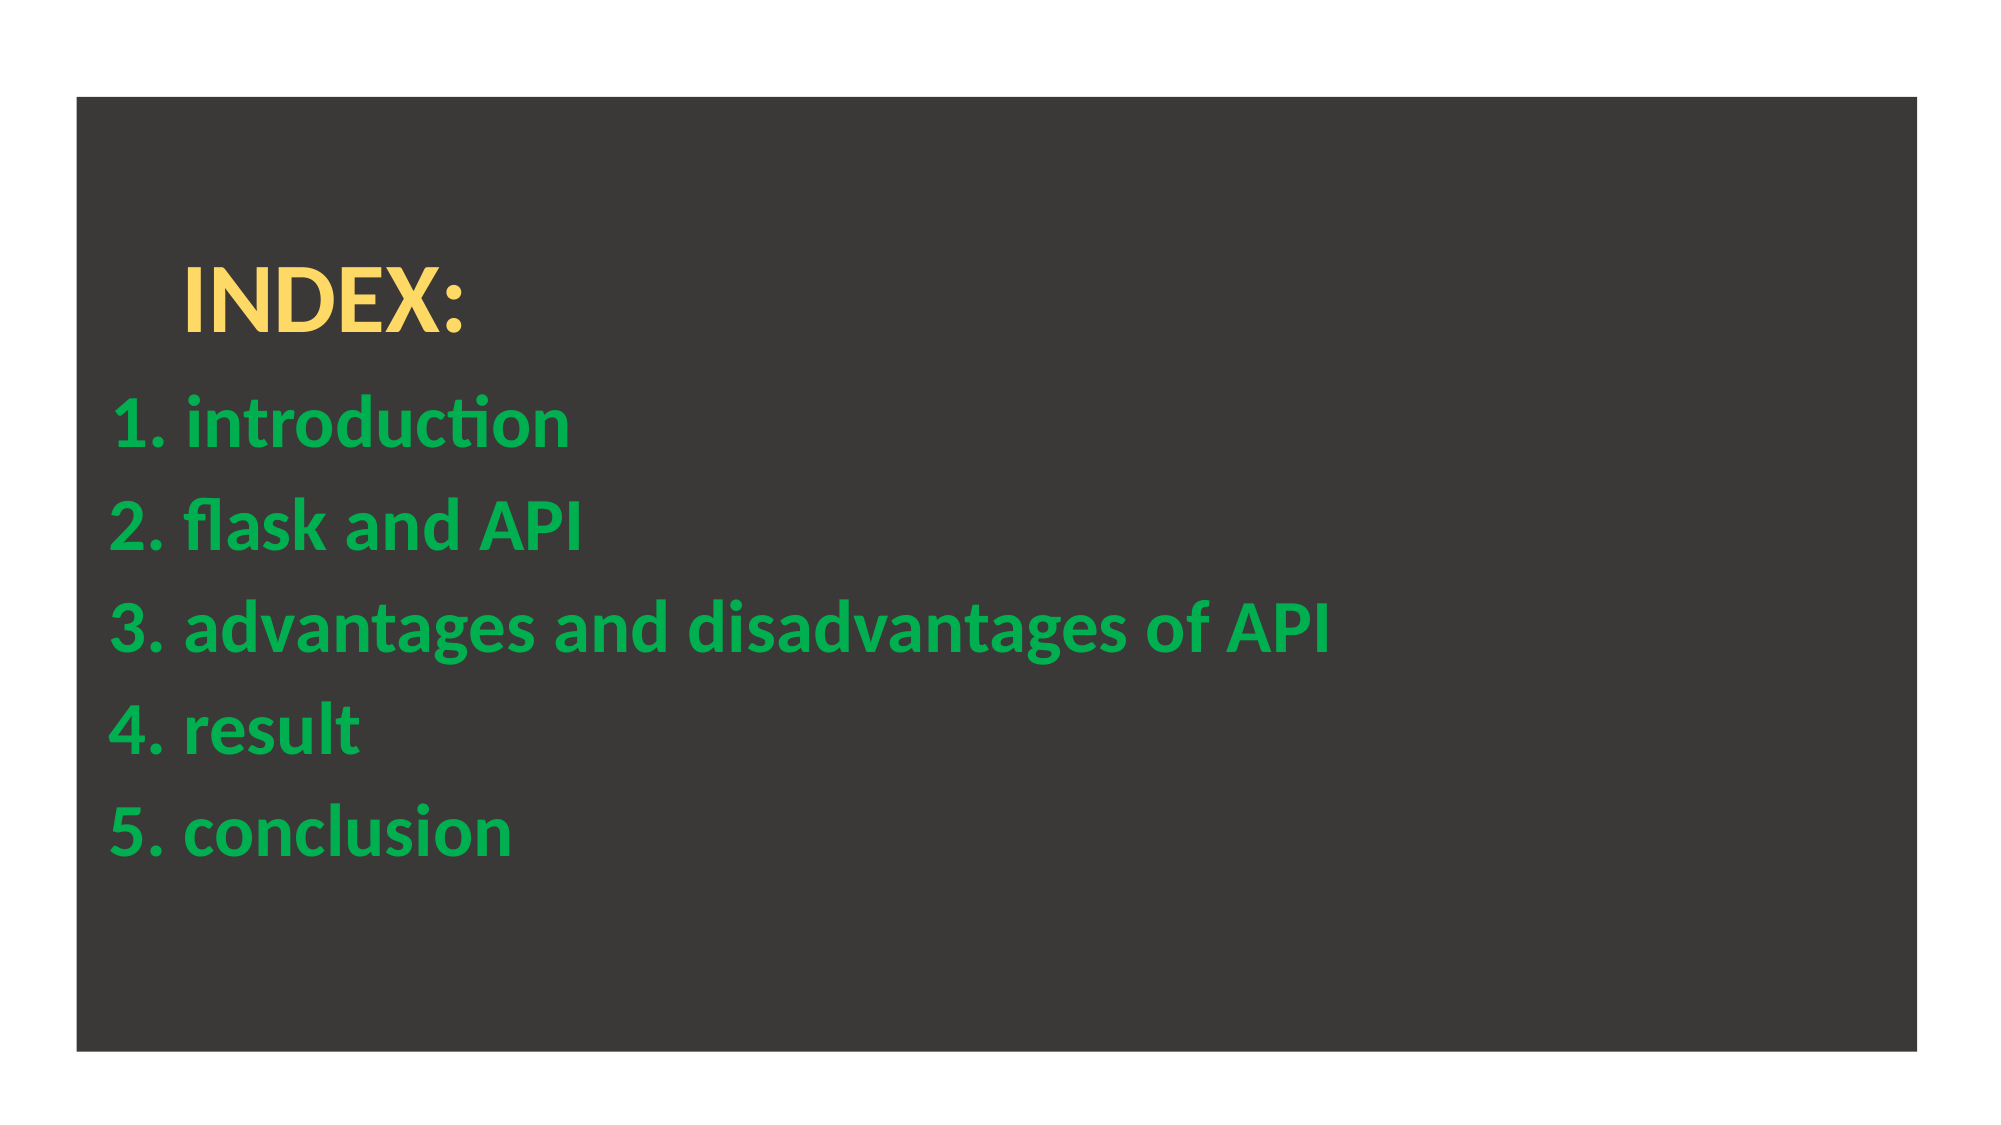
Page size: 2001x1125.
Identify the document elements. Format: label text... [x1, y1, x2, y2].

list INDEX: 1. introduction 2. flask and API 3. advantages and disadvantages of API 4. result 5. conclusion [76, 96, 1918, 1052]
